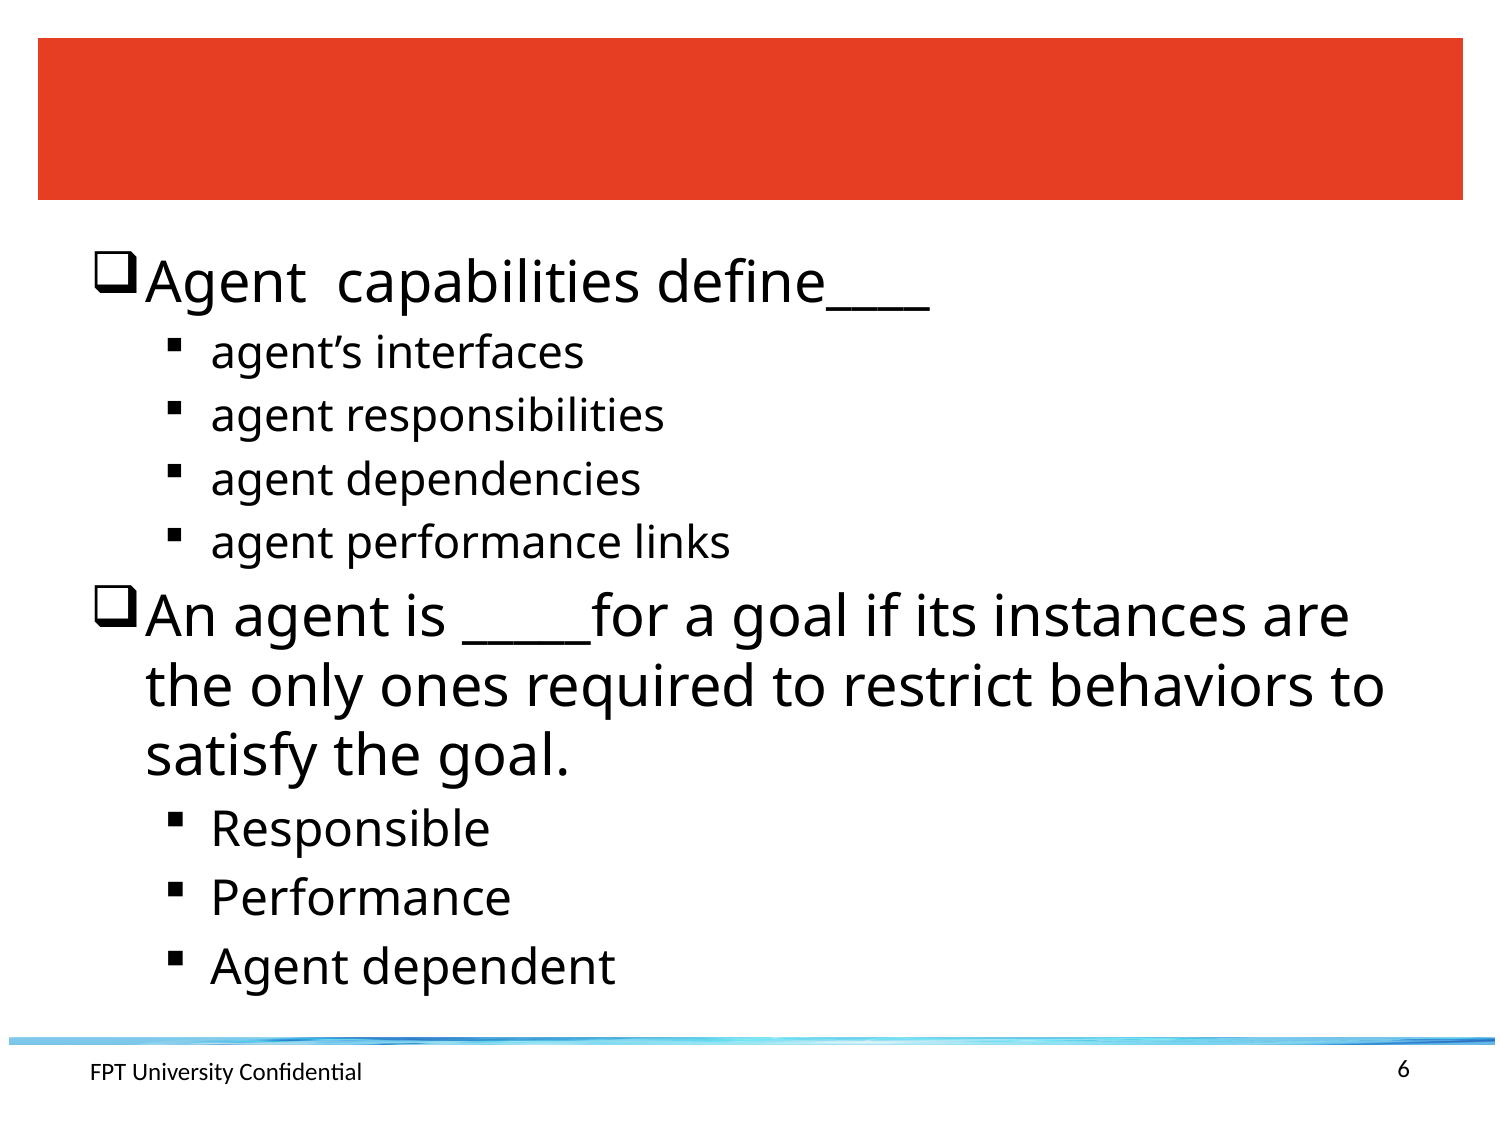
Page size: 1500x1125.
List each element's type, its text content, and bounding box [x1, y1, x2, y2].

picture [0, 1037, 1500, 1045]
list Agent capabilities define____ agent’s interfaces agent responsibilities agent dependencies agent performance links An agent is _____for a goal if its instances are the only ones required to restrict behaviors to satisfy the goal. Responsible Performance Agent dependent [75, 237, 1425, 1005]
